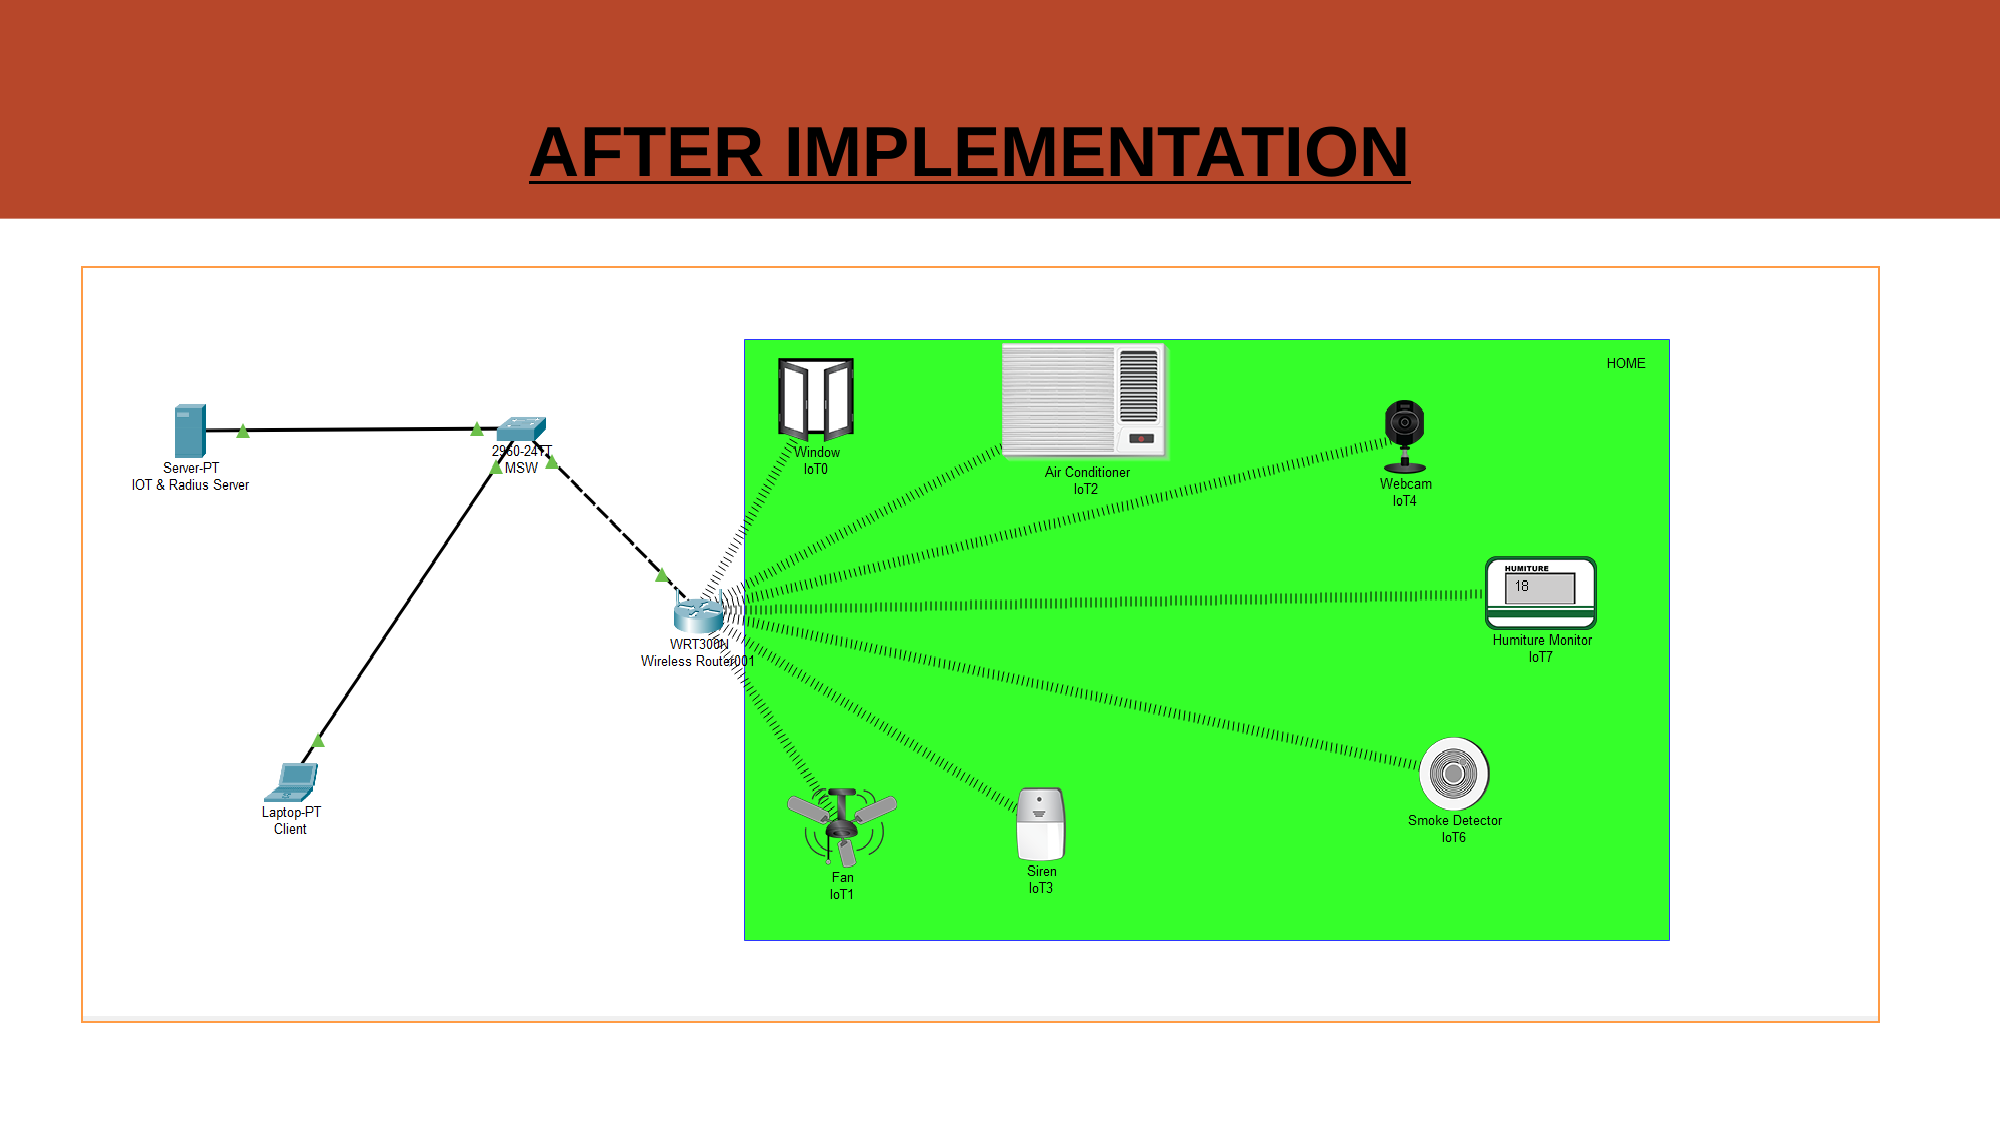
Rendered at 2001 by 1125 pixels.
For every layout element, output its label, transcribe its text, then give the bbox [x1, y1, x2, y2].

title AFTER IMPLEMENTATION [99, 0, 1863, 199]
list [82, 266, 1880, 1022]
